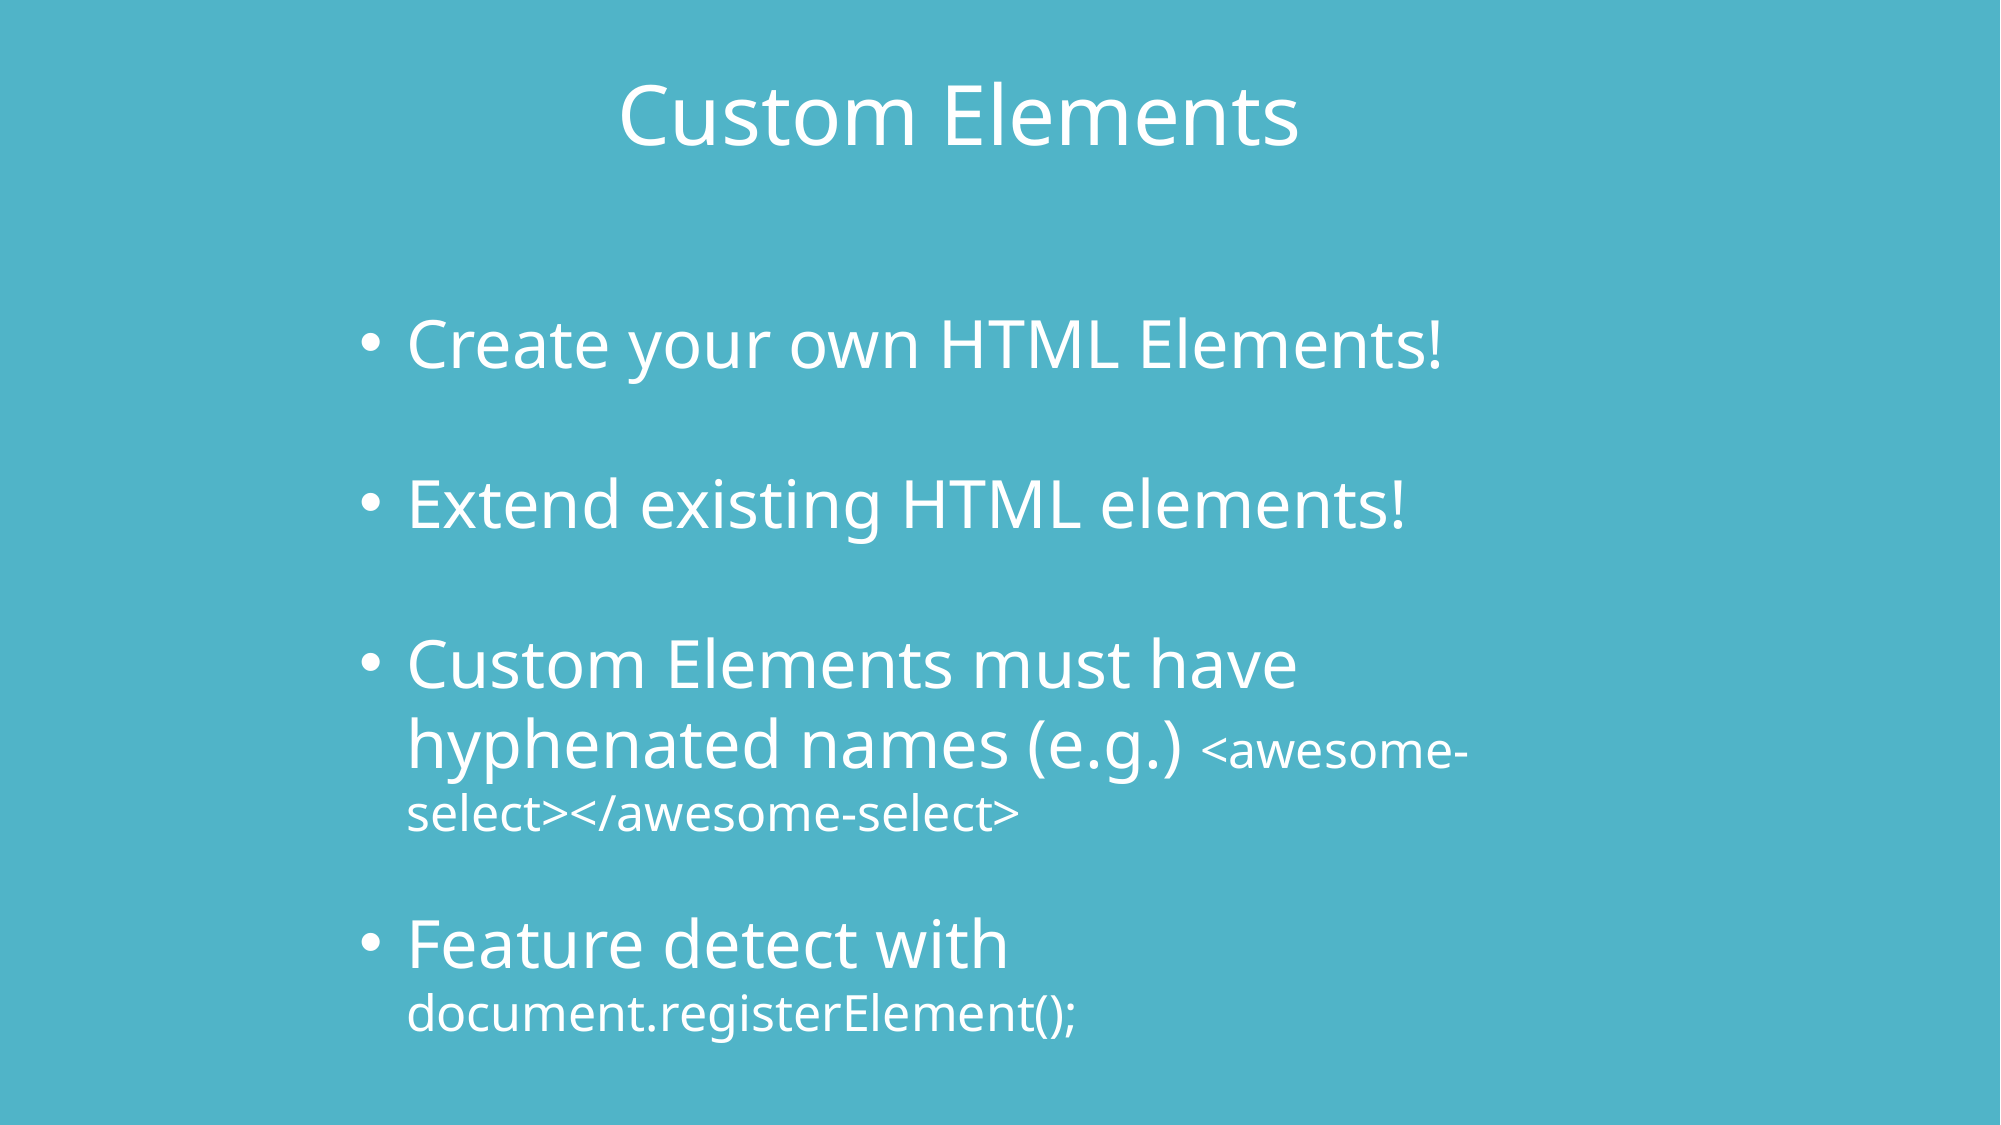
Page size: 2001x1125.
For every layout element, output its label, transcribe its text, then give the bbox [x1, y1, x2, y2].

text_box Custom Elements [325, 55, 1594, 170]
text_box Create your own HTML Elements! Extend existing HTML elements! Custom Elements must have hyphenated names (e.g.) <awesome-select></awesome-select> Feature detect with document.registerElement(); [344, 214, 1621, 1049]
